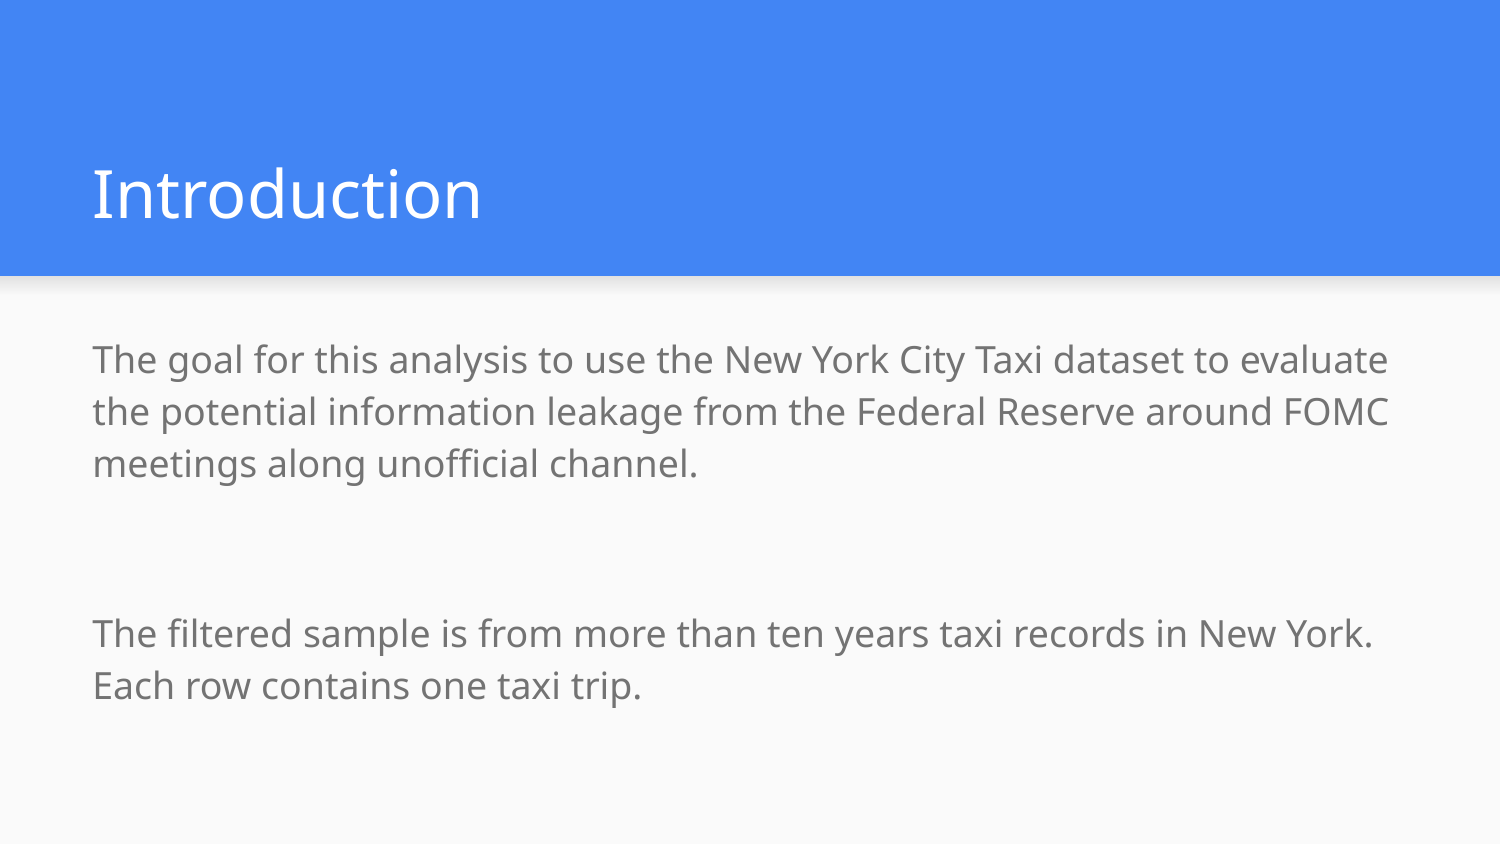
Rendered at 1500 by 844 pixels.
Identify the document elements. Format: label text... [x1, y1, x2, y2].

list The goal for this analysis to use the New York City Taxi dataset to evaluate the potential information leakage from the Federal Reserve around FOMC meetings along unofficial channel. The filtered sample is from more than ten years taxi records in New York. Each row contains one taxi trip. [77, 314, 1427, 760]
title Introduction [77, 121, 1427, 248]
